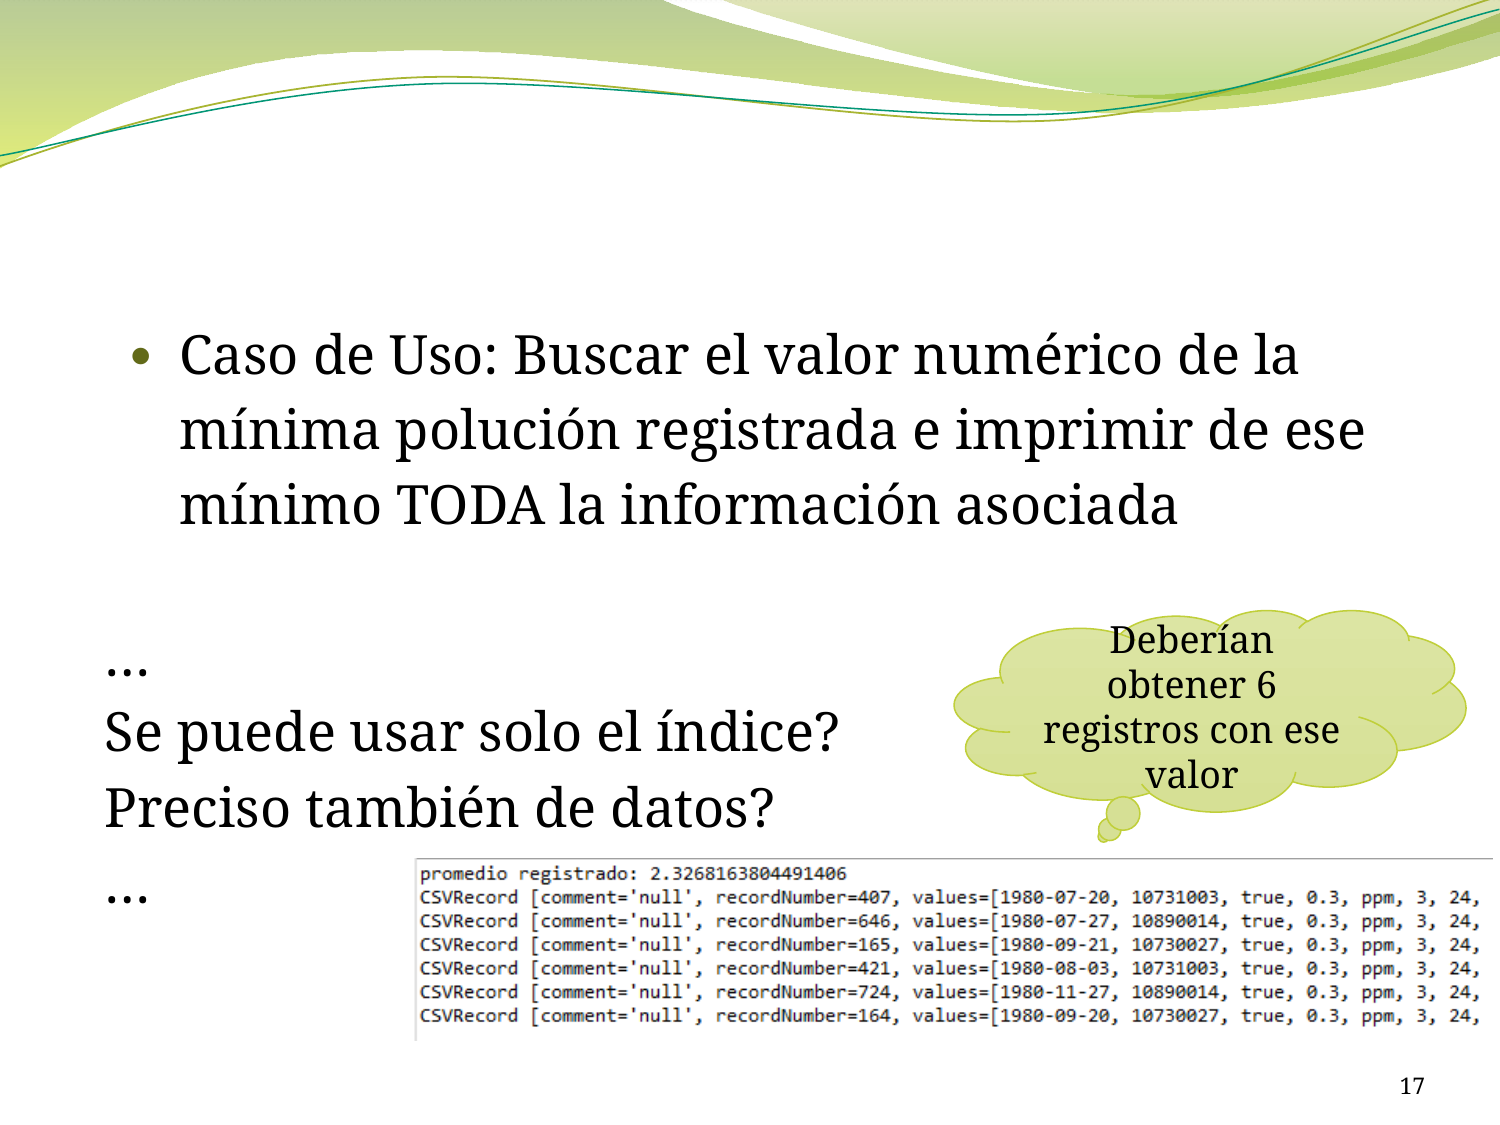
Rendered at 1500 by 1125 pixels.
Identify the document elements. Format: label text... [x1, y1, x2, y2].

slide_number 17 [1299, 1048, 1425, 1103]
text_box Deberían obtener 6 registros con ese valor [954, 610, 1467, 843]
list Caso de Uso: Buscar el valor numérico de la mínima polución registrada e imprimir de ese mínimo TODA la información asociada … Se puede usar solo el índice? Preciso también de datos? … [89, 303, 1440, 1023]
picture [413, 858, 1493, 1041]
